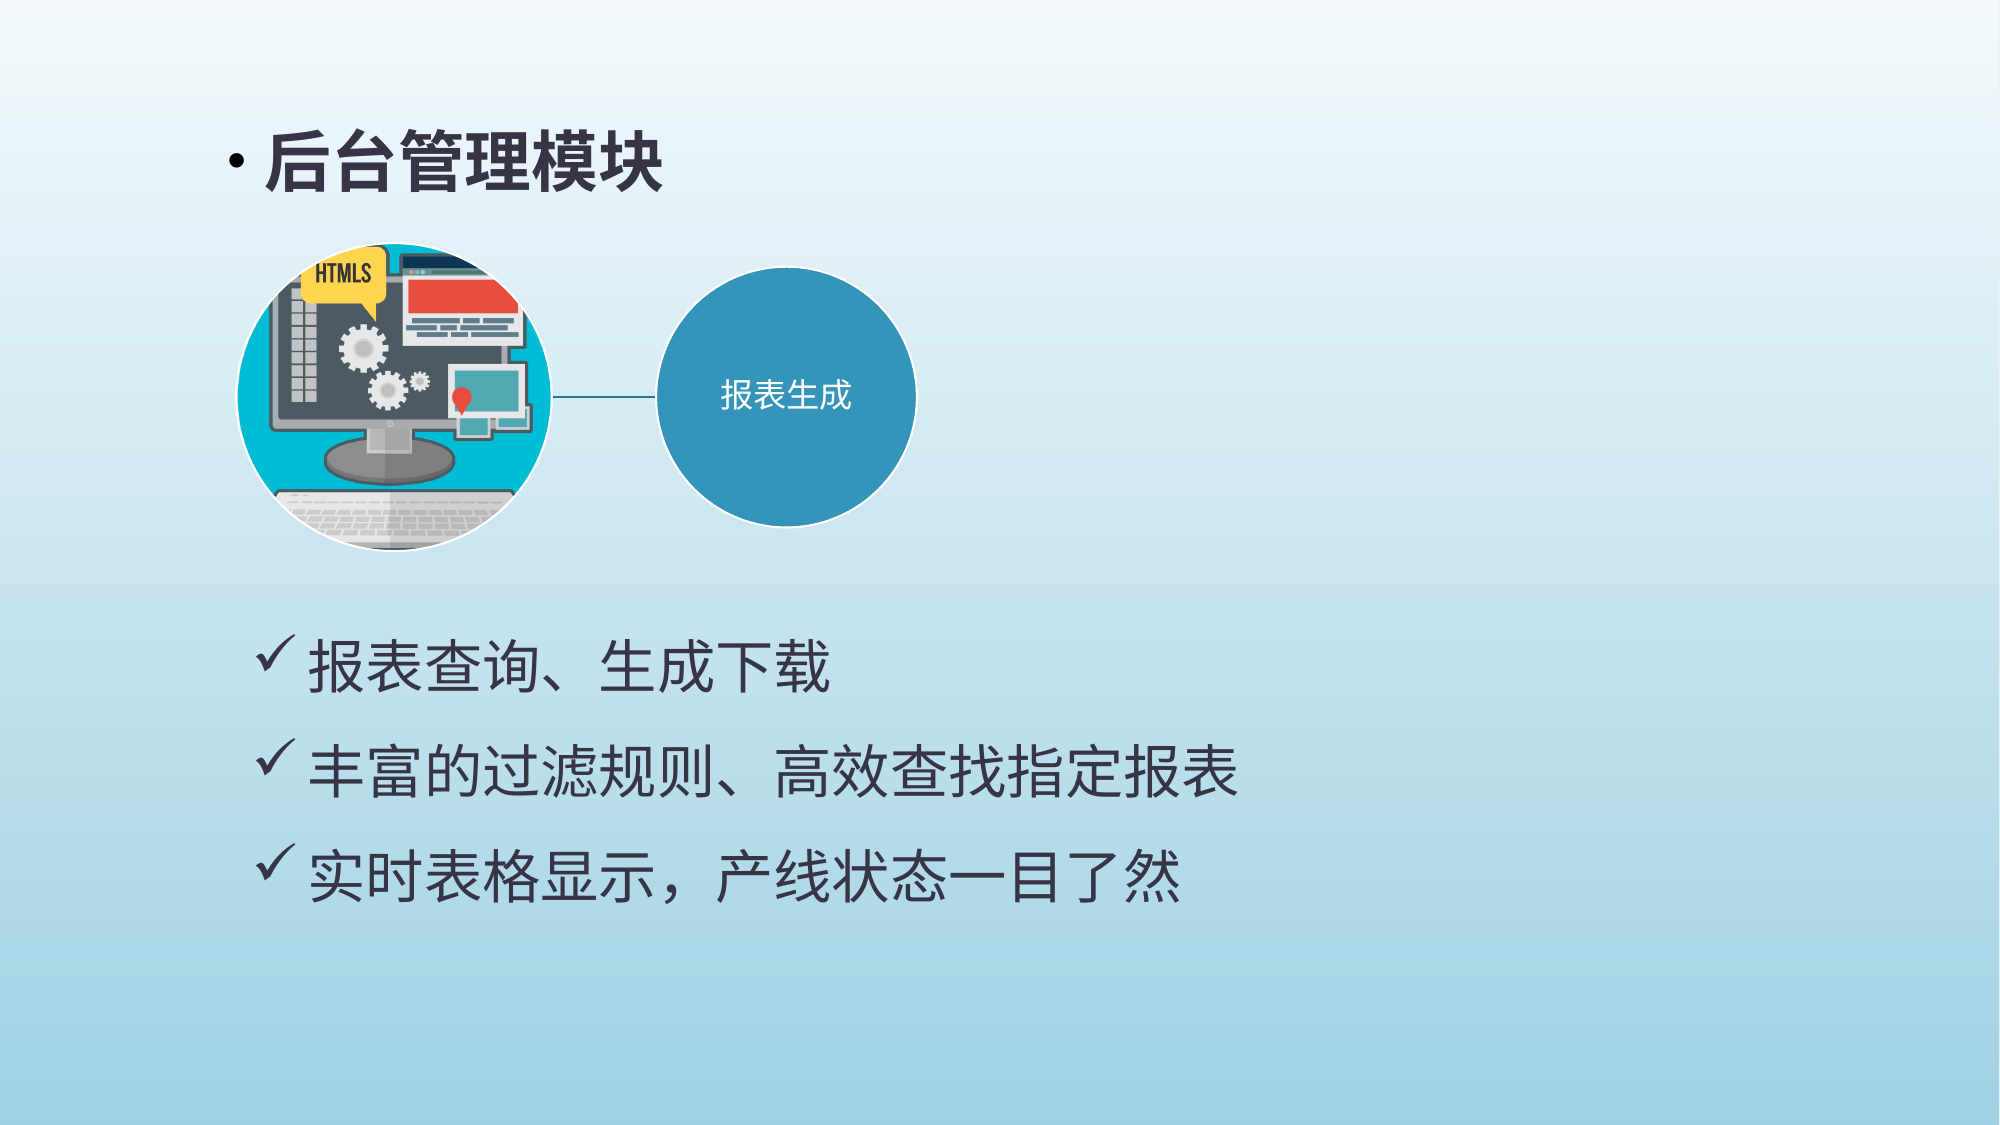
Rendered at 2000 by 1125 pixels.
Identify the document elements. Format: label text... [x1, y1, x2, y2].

text_box 报表查询、生成下载 丰富的过滤规则、高效查找指定报表 实时表格显示，产线状态一目了然 [208, 693, 1284, 918]
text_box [206, 101, 1364, 693]
